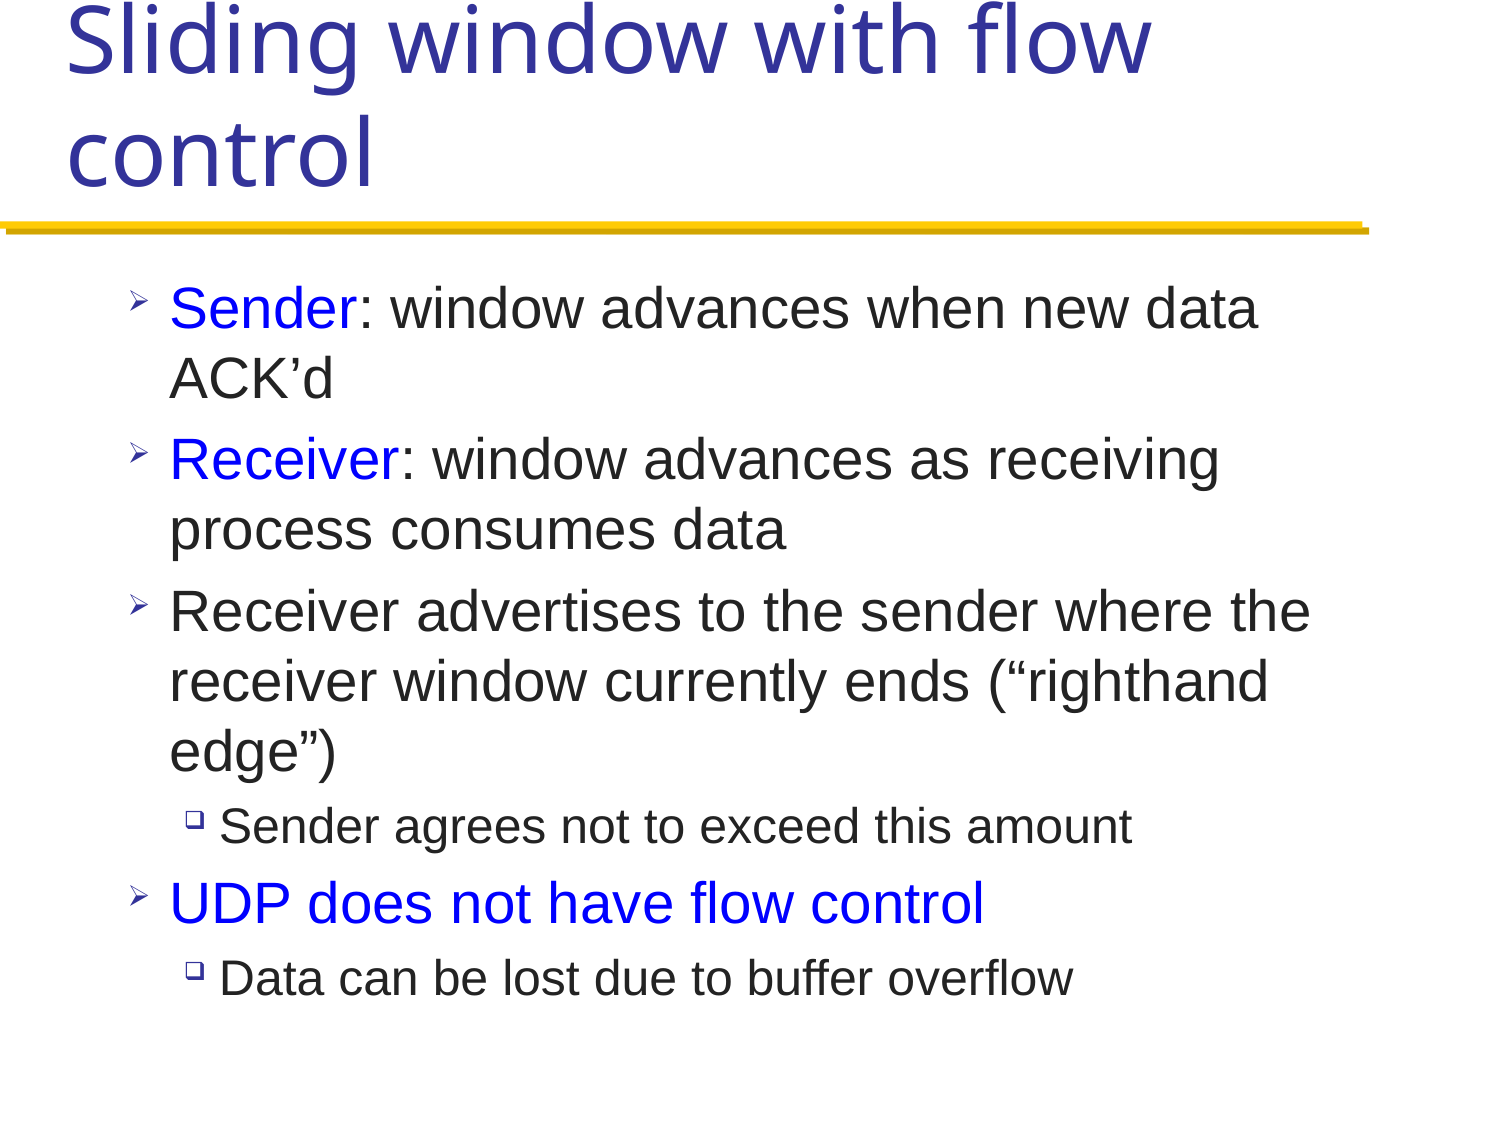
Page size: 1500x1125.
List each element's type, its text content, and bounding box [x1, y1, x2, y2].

title Sliding window with flow control [49, 24, 1451, 213]
list Sender: window advances when new data ACK’d Receiver: window advances as receiving process consumes data Receiver advertises to the sender where the receiver window currently ends (“righthand edge”) Sender agrees not to exceed this amount UDP does not have flow control Data can be lost due to buffer overflow [112, 262, 1413, 988]
